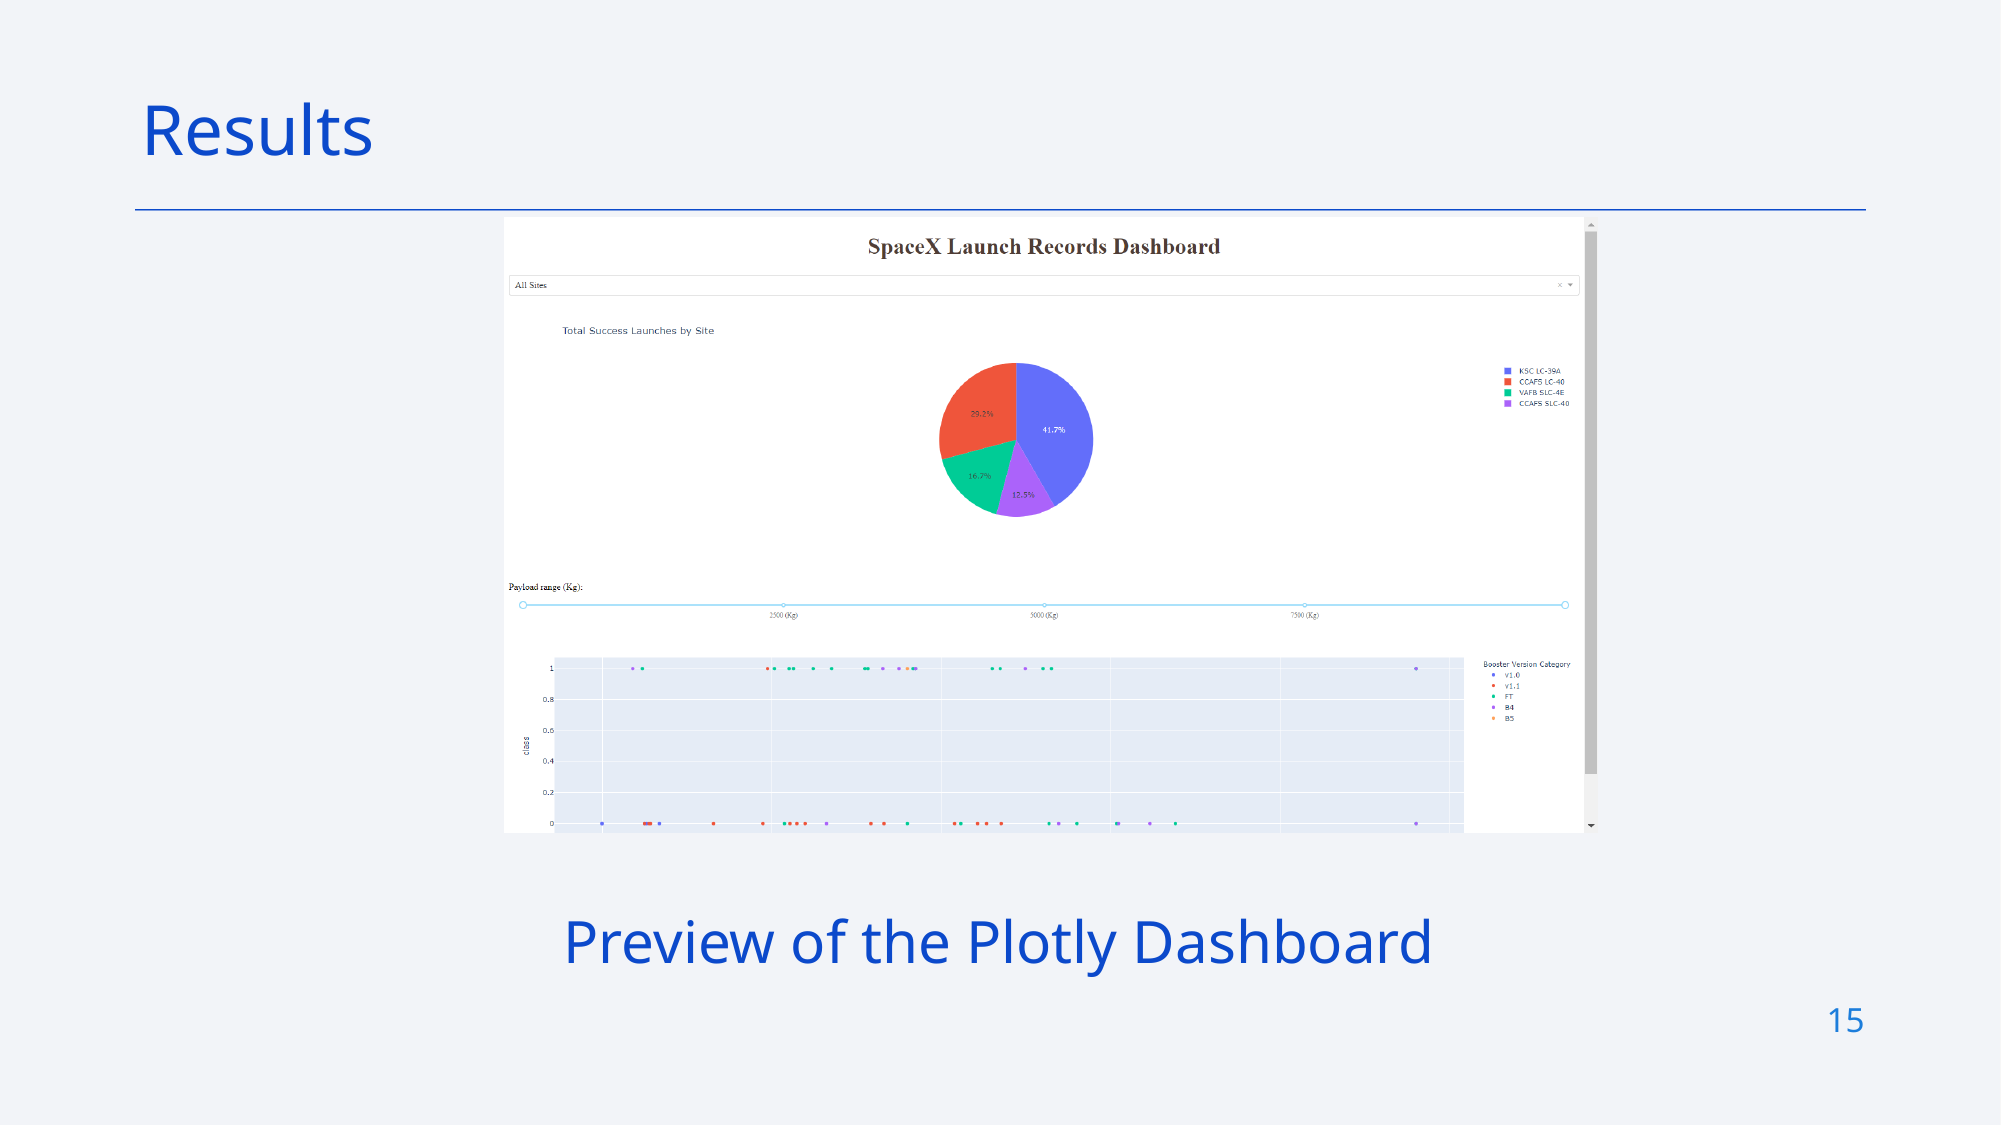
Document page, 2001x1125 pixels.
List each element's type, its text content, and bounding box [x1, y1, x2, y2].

text_box Preview of the Plotly Dashboard [234, 897, 1764, 983]
slide_number 15 [1429, 988, 1880, 1055]
text_box Results [126, 88, 1852, 179]
picture [0, 0, 2001, 1125]
